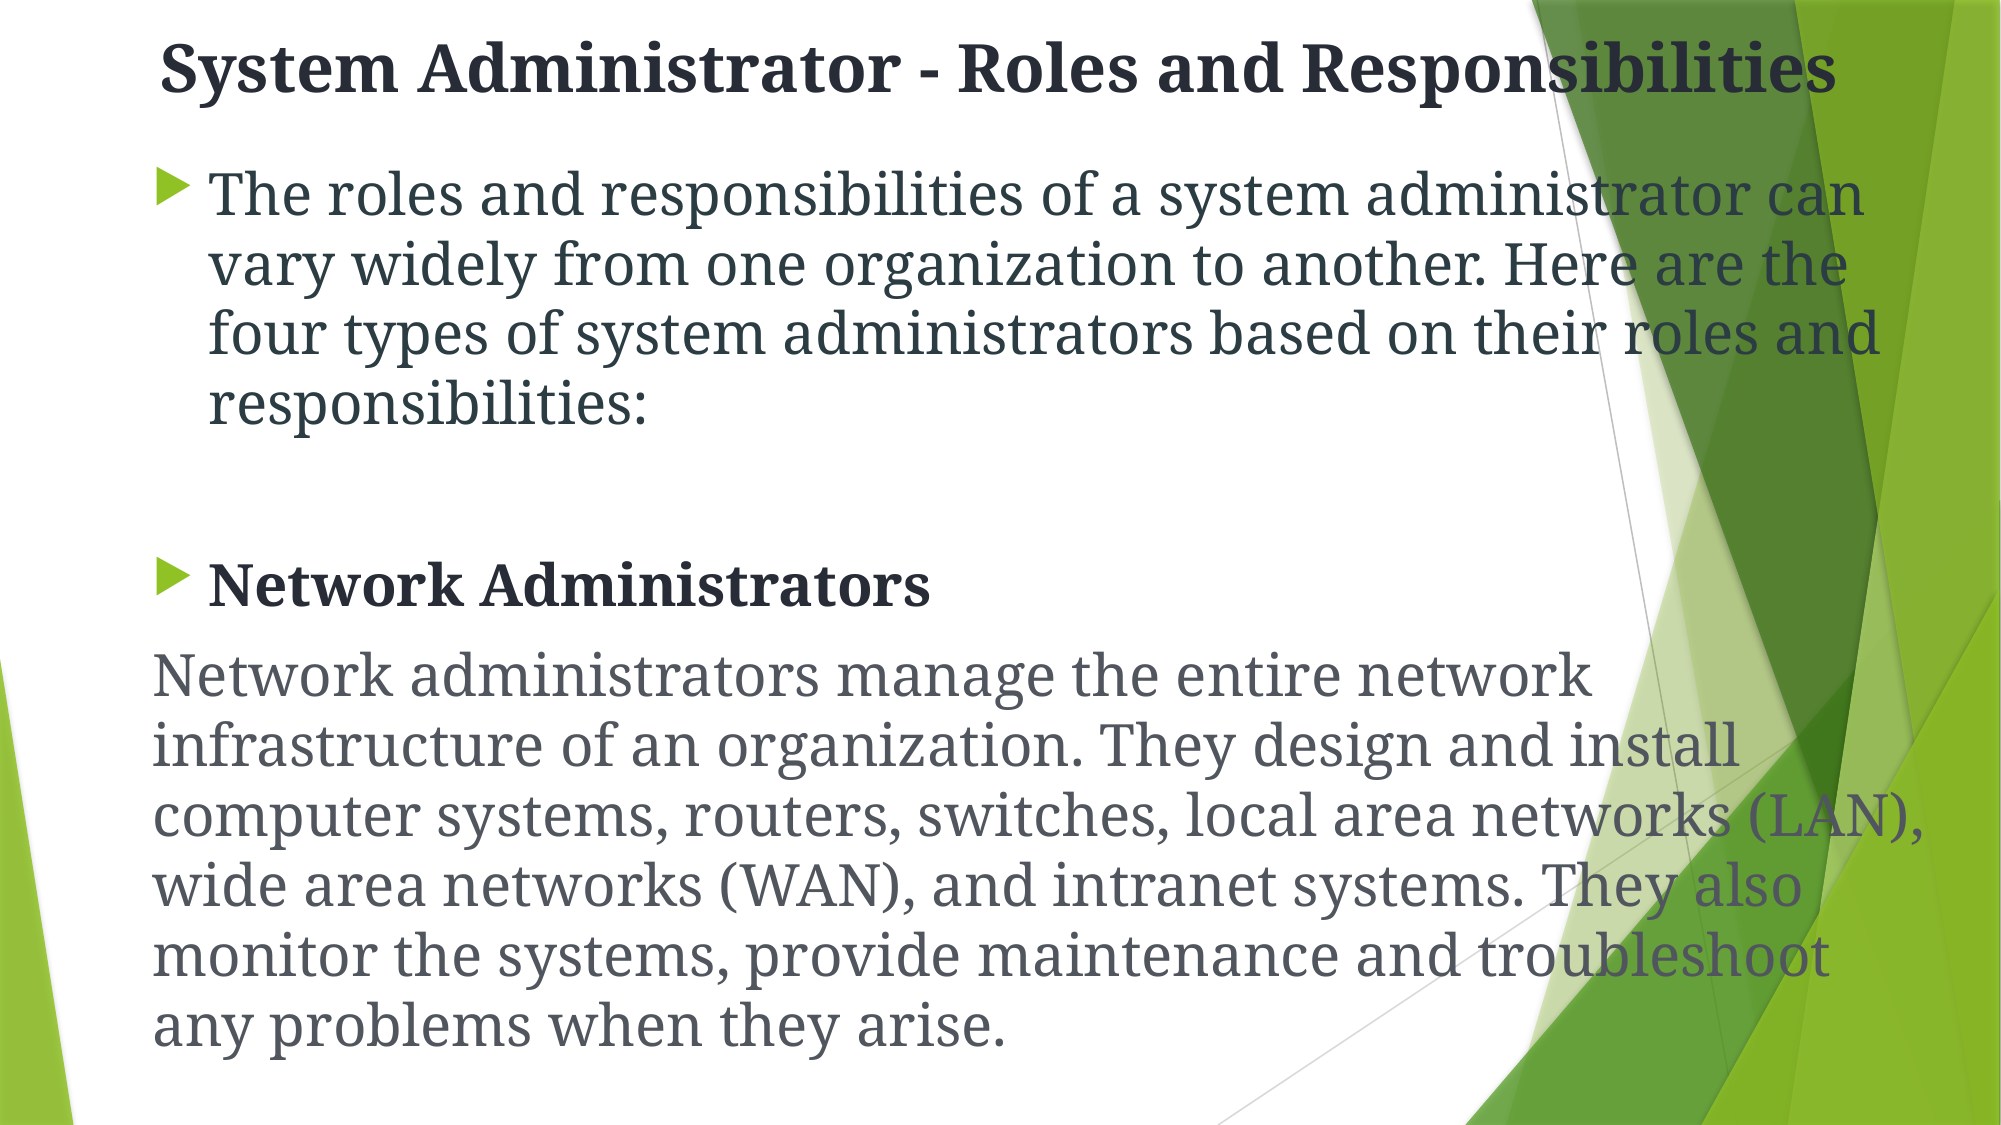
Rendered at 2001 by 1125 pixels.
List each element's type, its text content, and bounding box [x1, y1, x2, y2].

list The roles and responsibilities of a system administrator can vary widely from one organization to another. Here are the four types of system administrators based on their roles and responsibilities: Network Administrators Network administrators manage the entire network infrastructure of an organization. They design and install computer systems, routers, switches, local area networks (LAN), wide area networks (WAN), and intranet systems. They also monitor the systems, provide maintenance and troubleshoot any problems when they arise. [137, 149, 1954, 1107]
title System Administrator - Roles and Responsibilities [137, 18, 1863, 149]
